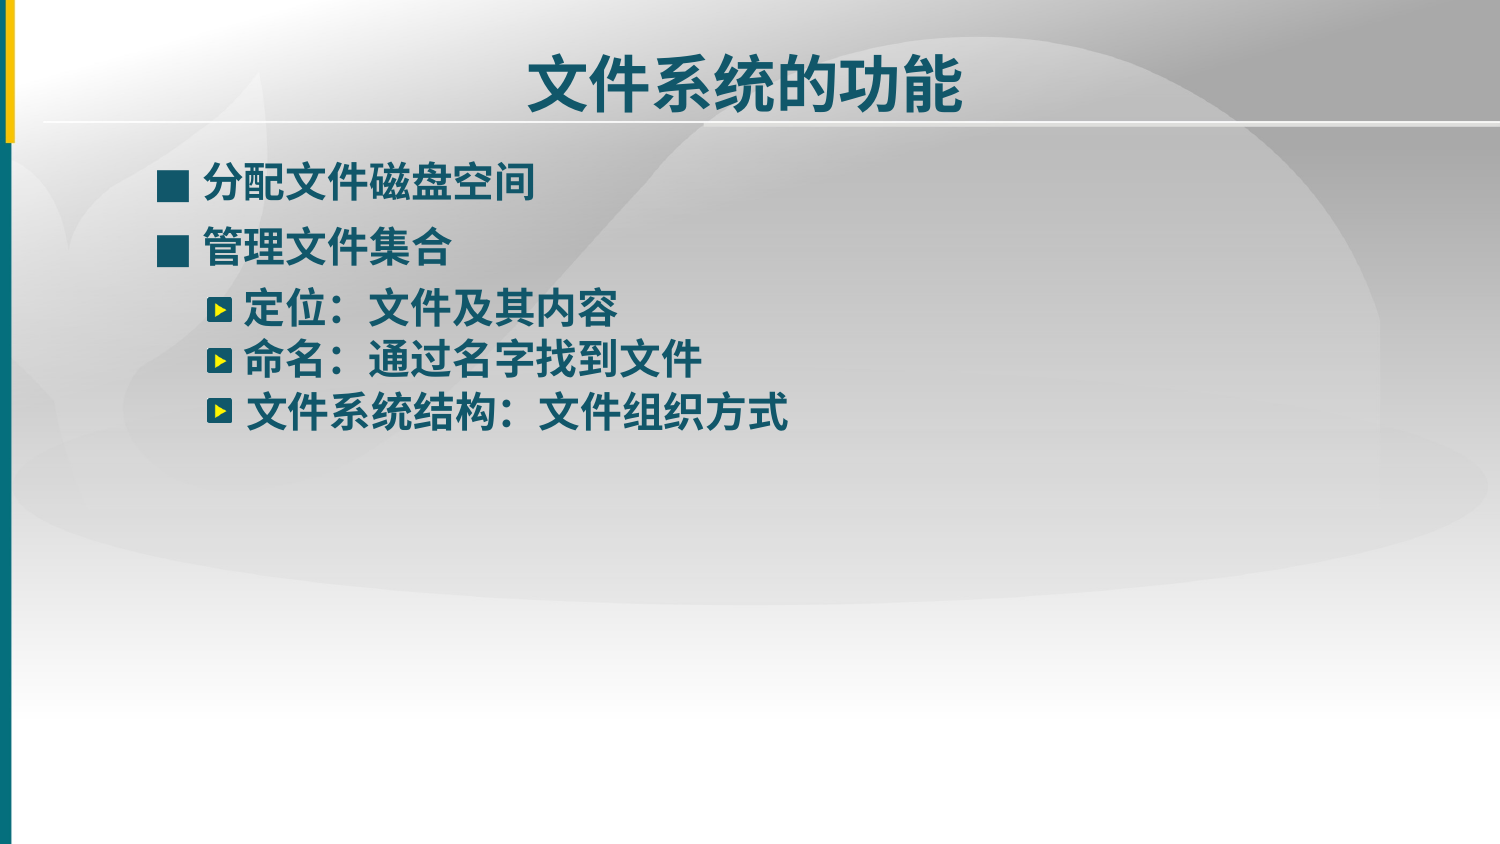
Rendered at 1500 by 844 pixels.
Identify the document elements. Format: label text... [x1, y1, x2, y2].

picture [0, 0, 1500, 844]
text_box 文件系统的功能 [70, 37, 1421, 121]
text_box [138, 213, 481, 284]
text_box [206, 279, 929, 444]
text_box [138, 147, 610, 215]
